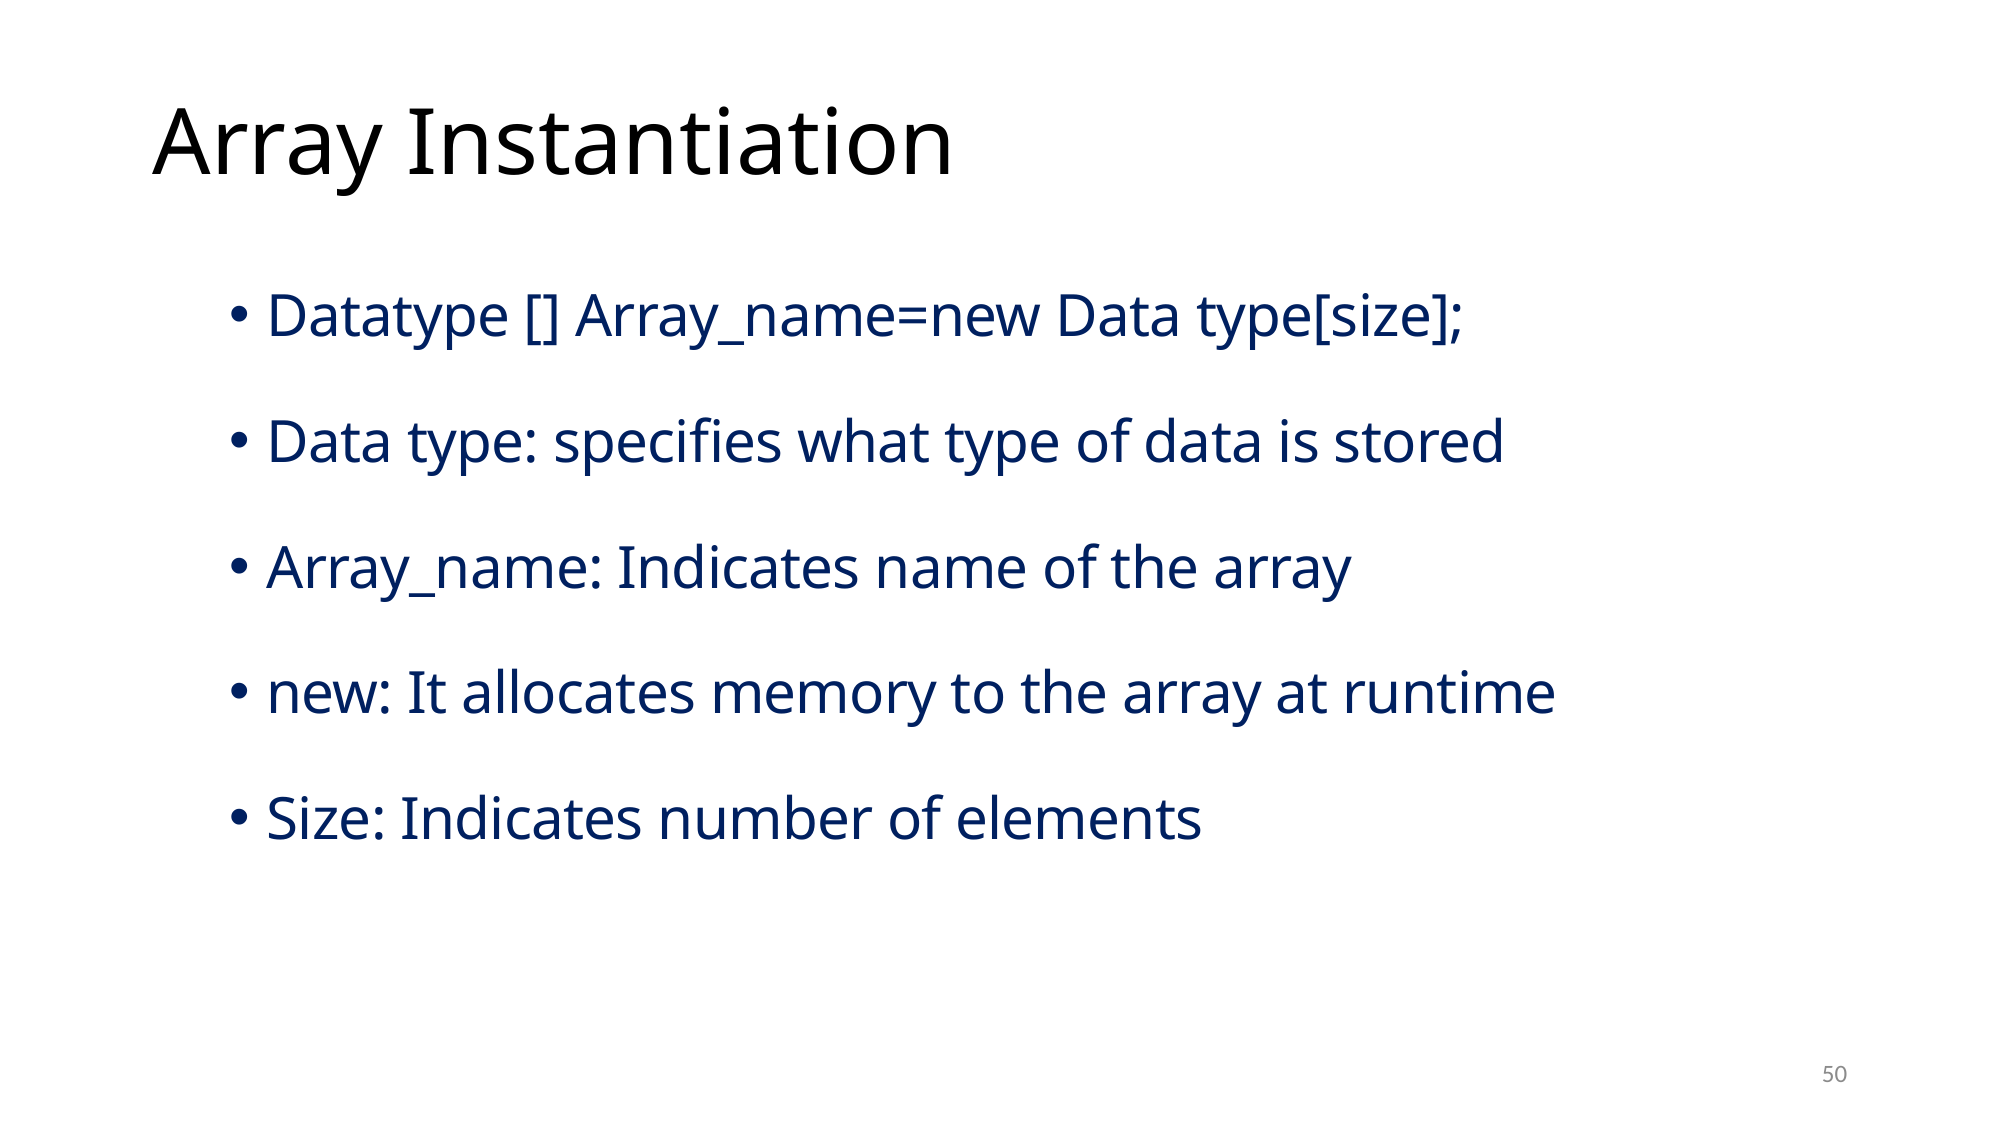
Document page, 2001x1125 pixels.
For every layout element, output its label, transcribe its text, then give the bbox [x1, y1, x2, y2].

list Datatype [] Array_name=new Data type[size]; Data type: specifies what type of data is stored Array_name: Indicates name of the array new: It allocates memory to the array at runtime Size: Indicates number of elements [214, 236, 1696, 862]
slide_number 50 [1412, 1042, 1863, 1103]
title Array Instantiation [137, 59, 1863, 161]
